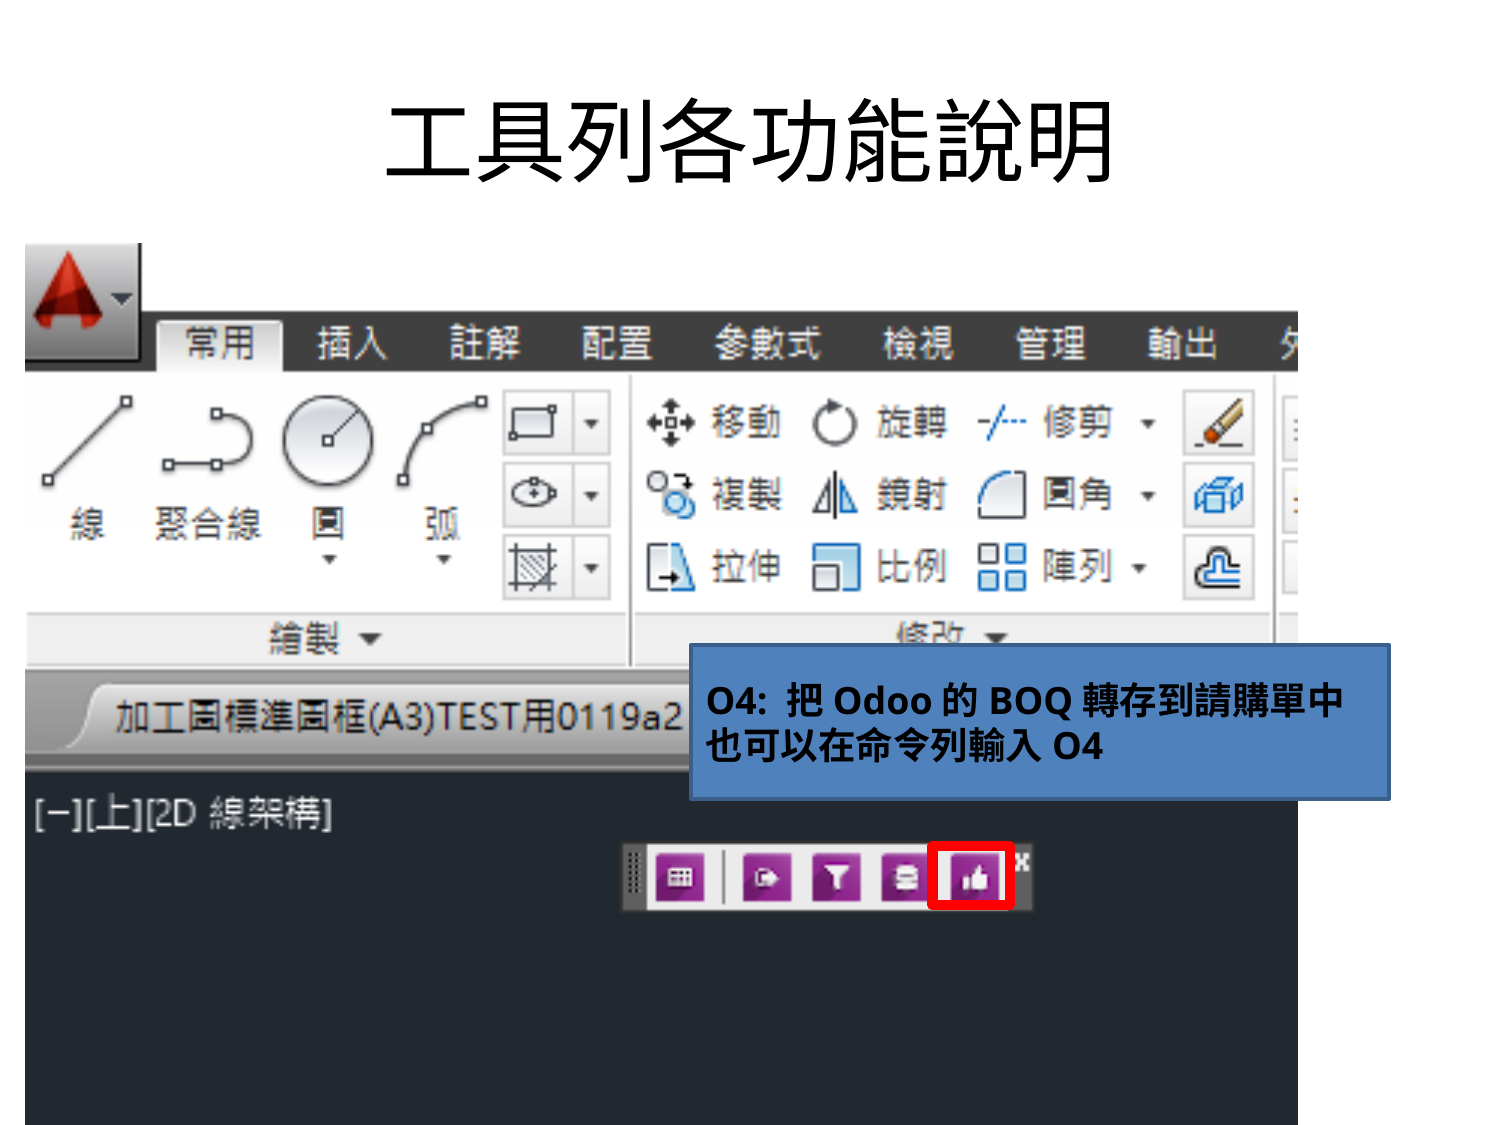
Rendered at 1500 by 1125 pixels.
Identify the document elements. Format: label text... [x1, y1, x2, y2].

text_box O4: 把Odoo的BOQ轉存到請購單中 也可以在命令列輸入O4 [1302, 643, 1391, 801]
title 工具列各功能說明 [75, 45, 1425, 233]
picture [24, 243, 1298, 1125]
